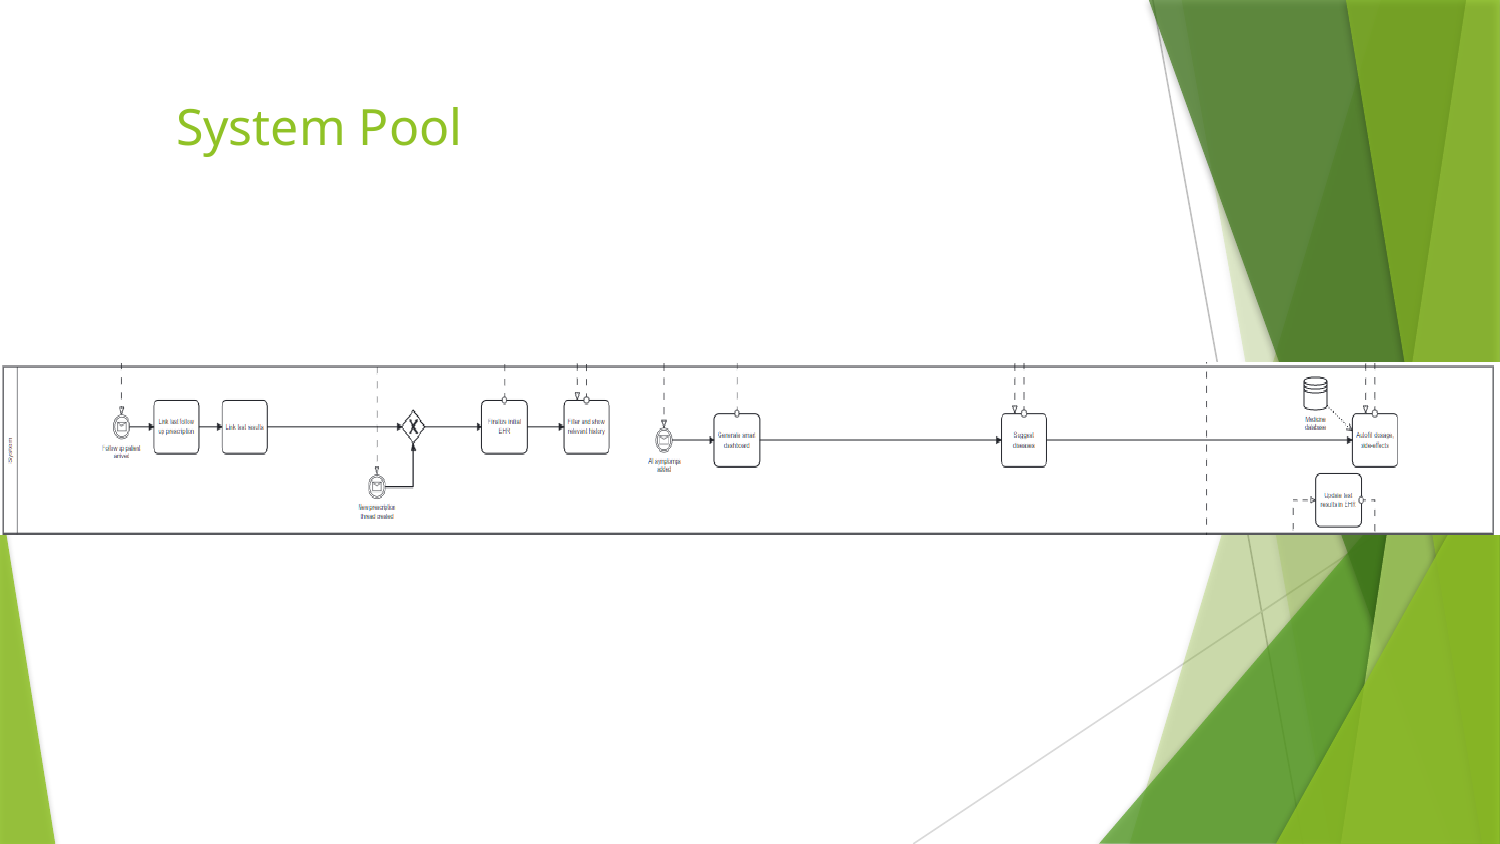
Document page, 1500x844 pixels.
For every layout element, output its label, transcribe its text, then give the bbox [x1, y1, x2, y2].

picture [0, 362, 1500, 535]
title System Pool [161, 80, 1316, 231]
